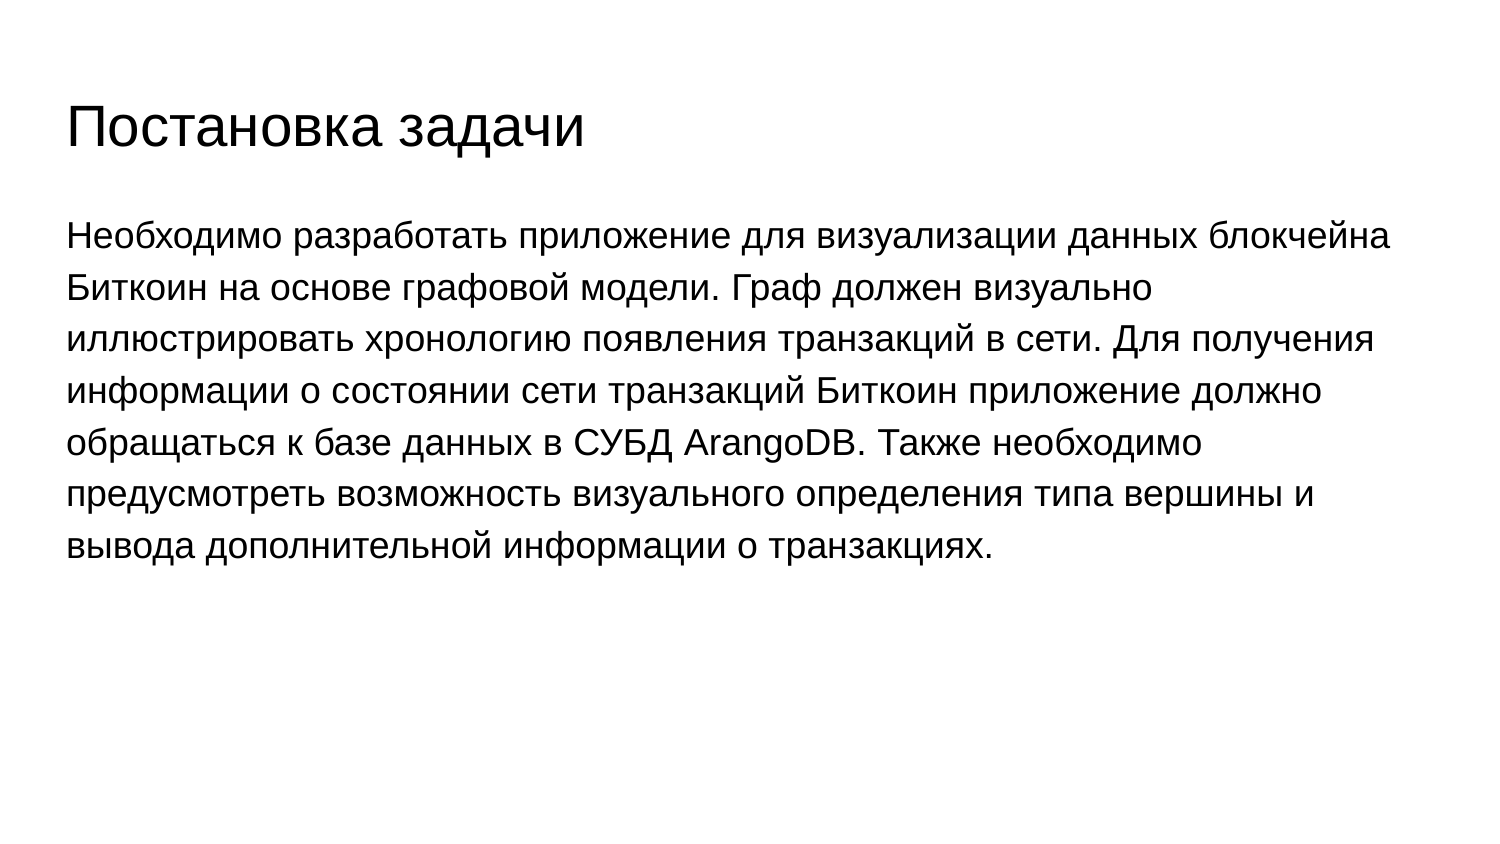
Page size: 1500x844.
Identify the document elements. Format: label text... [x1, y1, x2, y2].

title Постановка задачи [51, 72, 1449, 167]
list Необходимо разработать приложение для визуализации данных блокчейна Биткоин на основе графовой модели. Граф должен визуально иллюстрировать хронологию появления транзакций в сети. Для получения информации о состоянии сети транзакций Биткоин приложение должно обращаться к базе данных в СУБД ArangoDB. Также необходимо предусмотреть возможность визуального определения типа вершины и вывода дополнительной информации о транзакциях. [51, 189, 1449, 750]
